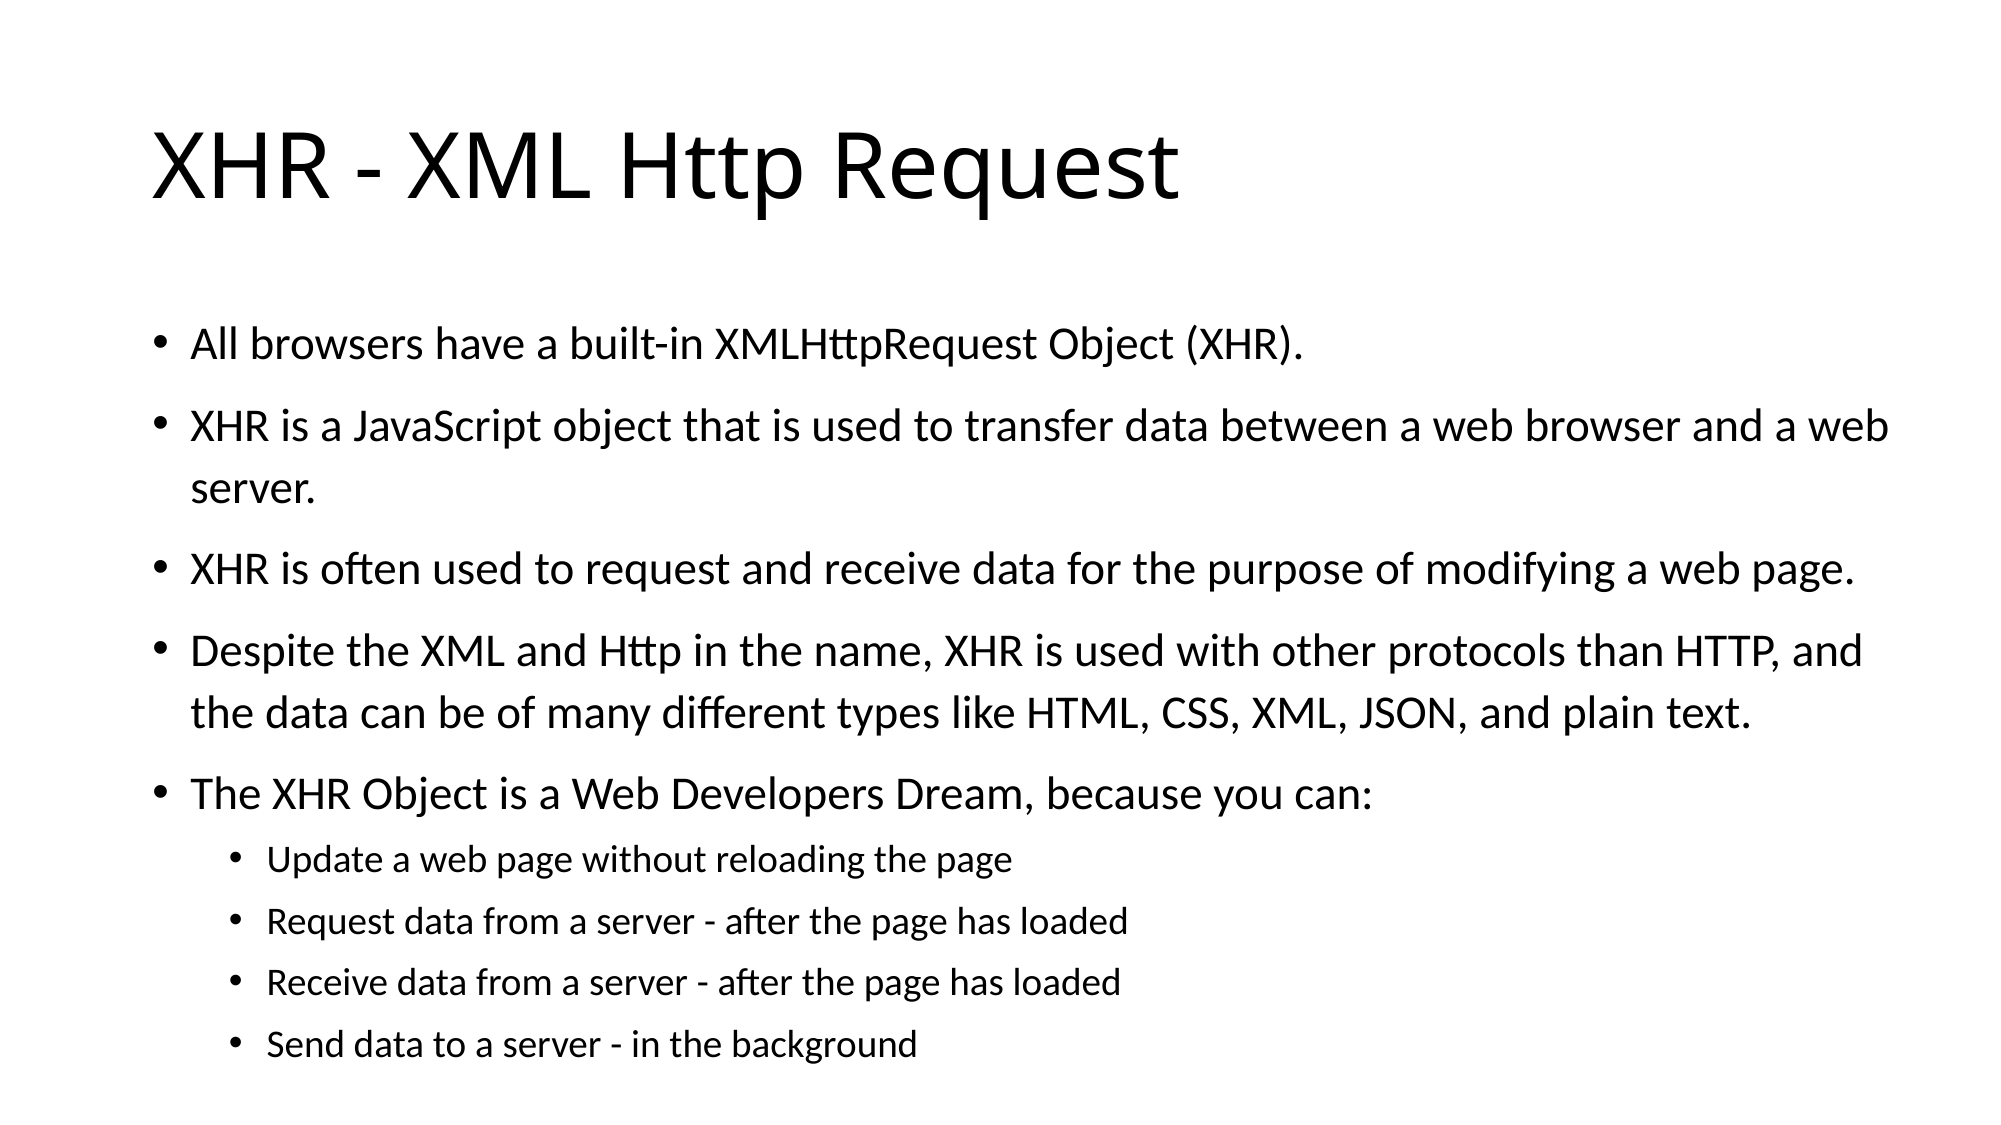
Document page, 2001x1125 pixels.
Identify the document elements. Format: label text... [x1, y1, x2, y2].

title XHR - XML Http Request [137, 59, 1863, 278]
list All browsers have a built-in XMLHttpRequest Object (XHR). XHR is a JavaScript object that is used to transfer data between a web browser and a web server. XHR is often used to request and receive data for the purpose of modifying a web page. Despite the XML and Http in the name, XHR is used with other protocols than HTTP, and the data can be of many different types like HTML, CSS, XML, JSON, and plain text. The XHR Object is a Web Developers Dream, because you can: Update a web page without reloading the page Request data from a server - after the page has loaded Receive data from a server - after the page has loaded Send data to a server - in the background [137, 299, 1924, 1088]
